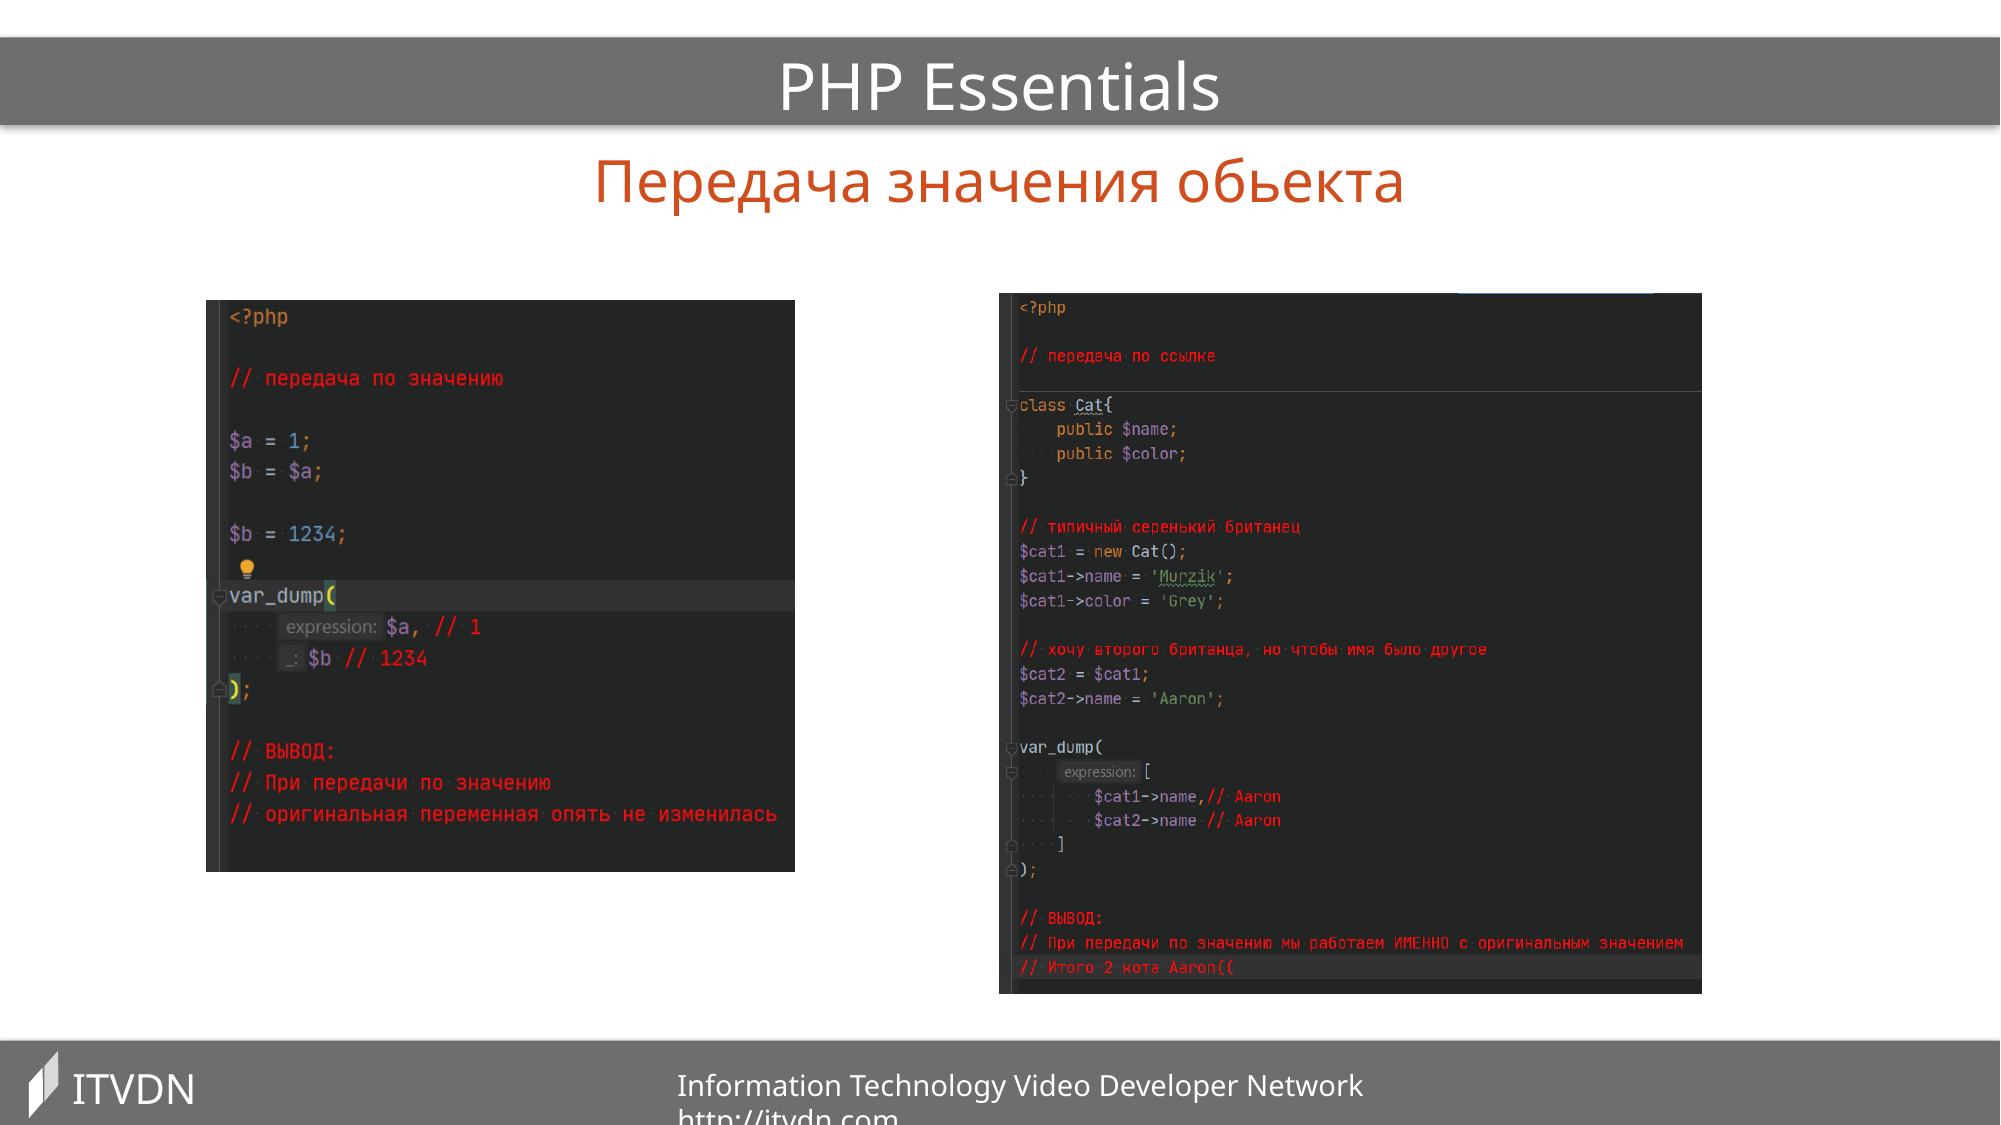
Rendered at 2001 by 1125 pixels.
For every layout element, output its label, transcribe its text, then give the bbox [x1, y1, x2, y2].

text_box ITVDN [63, 1055, 212, 1120]
picture [999, 293, 1702, 994]
text_box Information Technology Video Developer Network http://itvdn.com [662, 1059, 1963, 1125]
text_box PHP Essentials [324, 37, 1675, 132]
text_box [0, 1037, 2000, 1125]
text_box [0, 34, 2000, 128]
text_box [28, 1050, 59, 1119]
picture [206, 299, 795, 872]
text_box Передача значения обьекта [324, 138, 1675, 225]
